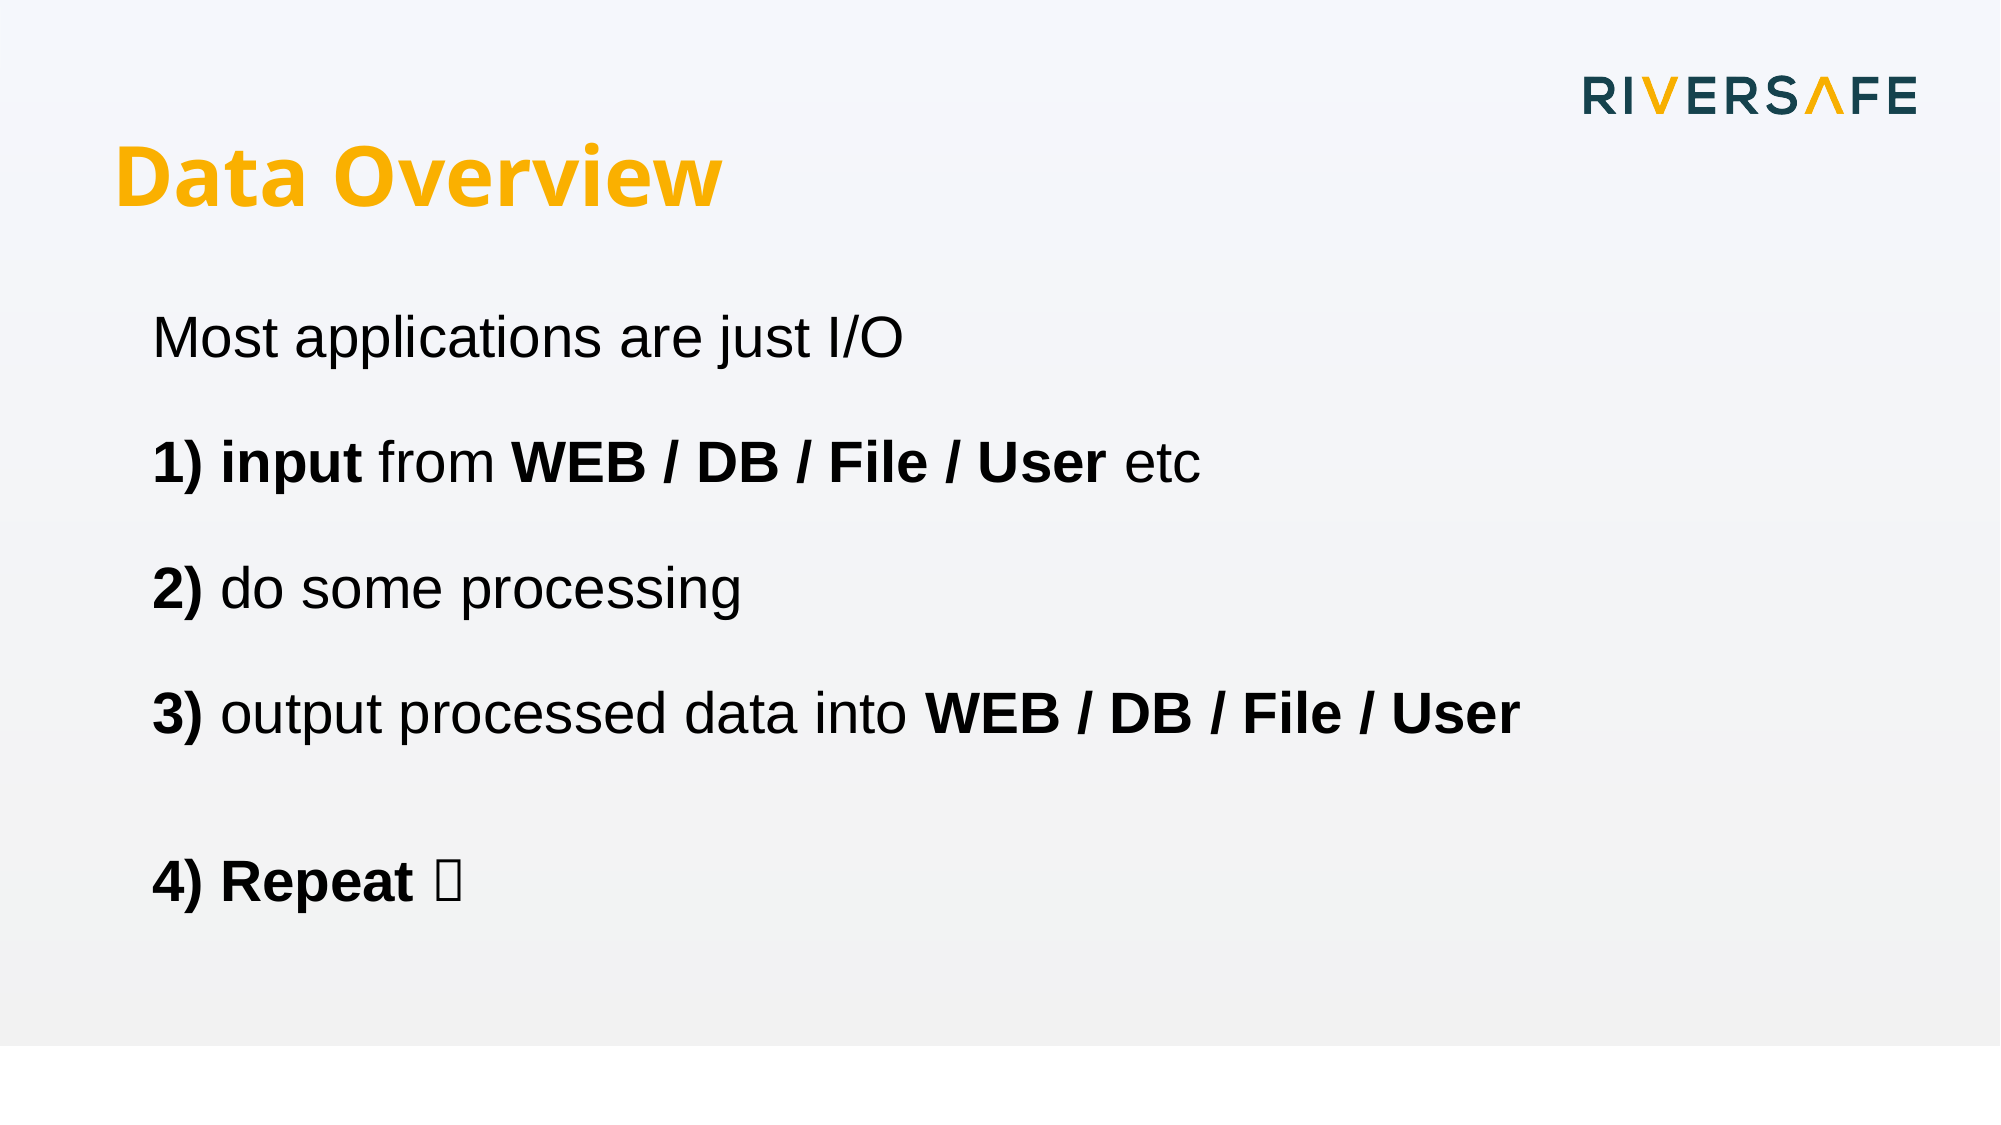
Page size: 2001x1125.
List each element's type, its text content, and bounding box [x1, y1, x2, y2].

picture [1584, 75, 1916, 115]
text_box Data Overview [97, 126, 1497, 207]
text_box Most applications are just I/O 1) input from WEB / DB / File / User etc 2) do some processing 3) output processed data into WEB / DB / File / User 4) Repeat  [137, 299, 1760, 970]
